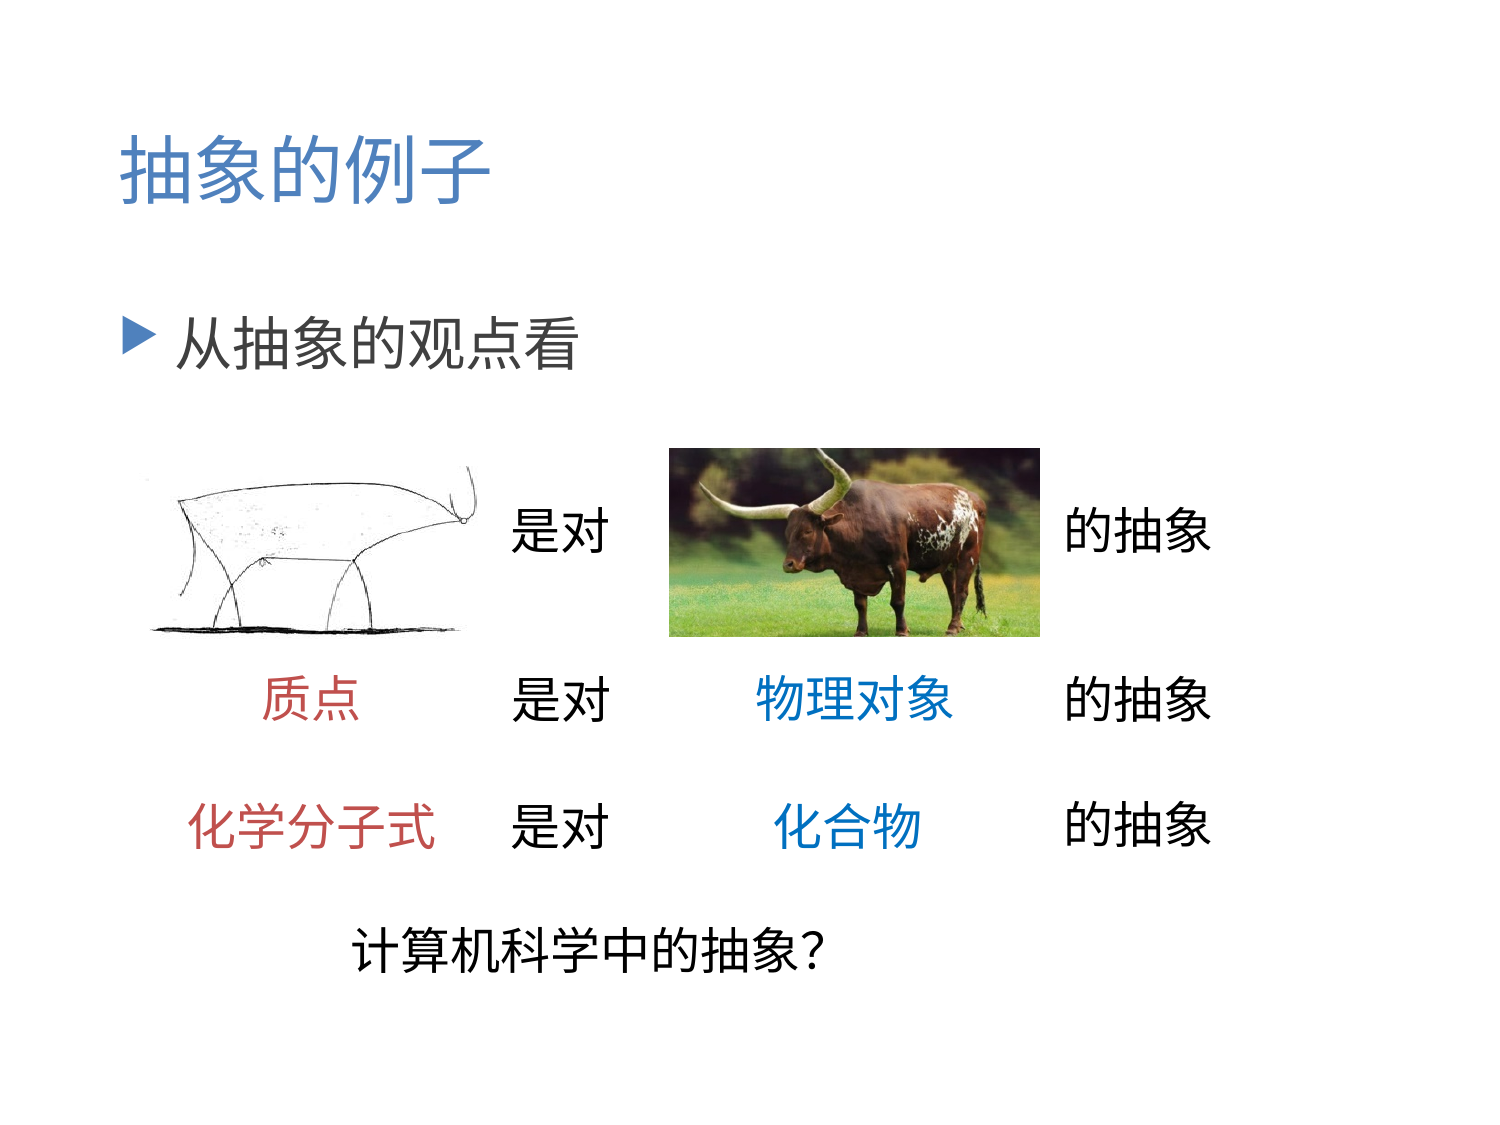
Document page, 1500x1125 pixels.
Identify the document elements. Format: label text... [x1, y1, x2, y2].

text_box 化合物 [713, 787, 982, 863]
picture [669, 448, 1041, 638]
list 从抽象的观点看 [103, 299, 1398, 1014]
text_box 质点 [144, 659, 479, 735]
text_box 的抽象 [1048, 661, 1229, 737]
text_box 的抽象 [1048, 492, 1229, 568]
text_box 是对 [509, 492, 626, 568]
text_box 是对 [495, 787, 626, 863]
text_box 物理对象 [690, 659, 1020, 735]
title 抽象的例子 [103, 59, 1398, 277]
text_box 的抽象 [1048, 786, 1229, 862]
text_box 计算机科学中的抽象？ [335, 912, 866, 988]
picture [138, 450, 505, 647]
text_box 化学分子式 [103, 787, 495, 863]
text_box 是对 [496, 660, 627, 736]
